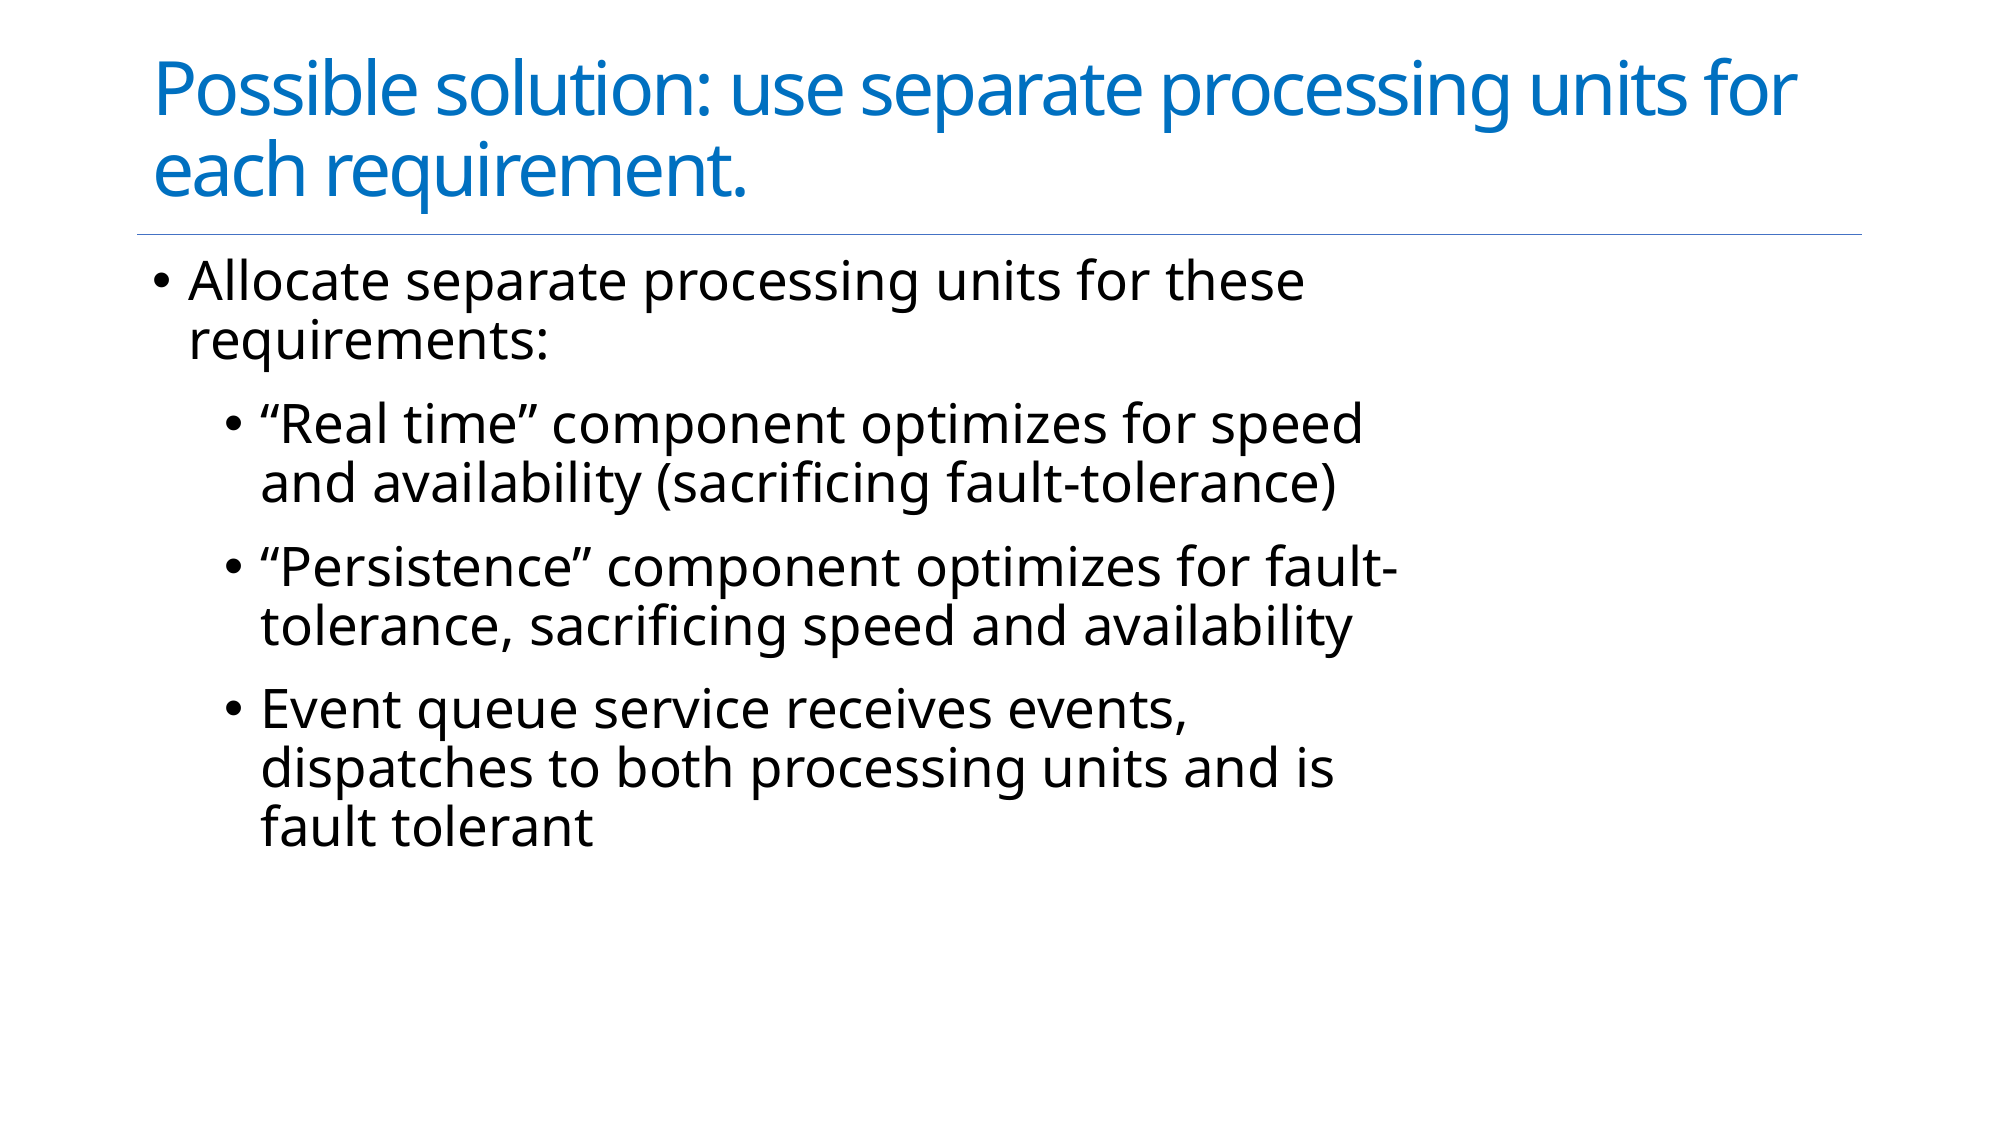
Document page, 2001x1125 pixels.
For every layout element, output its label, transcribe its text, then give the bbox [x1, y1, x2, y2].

list Allocate separate processing units for these requirements: “Real time” component optimizes for speed and availability (sacrificing fault-tolerance) “Persistence” component optimizes for fault-tolerance, sacrificing speed and availability Event queue service receives events, dispatches to both processing units and is fault tolerant [137, 246, 1432, 960]
title Possible solution: use separate processing units for each requirement. [137, 3, 1863, 221]
